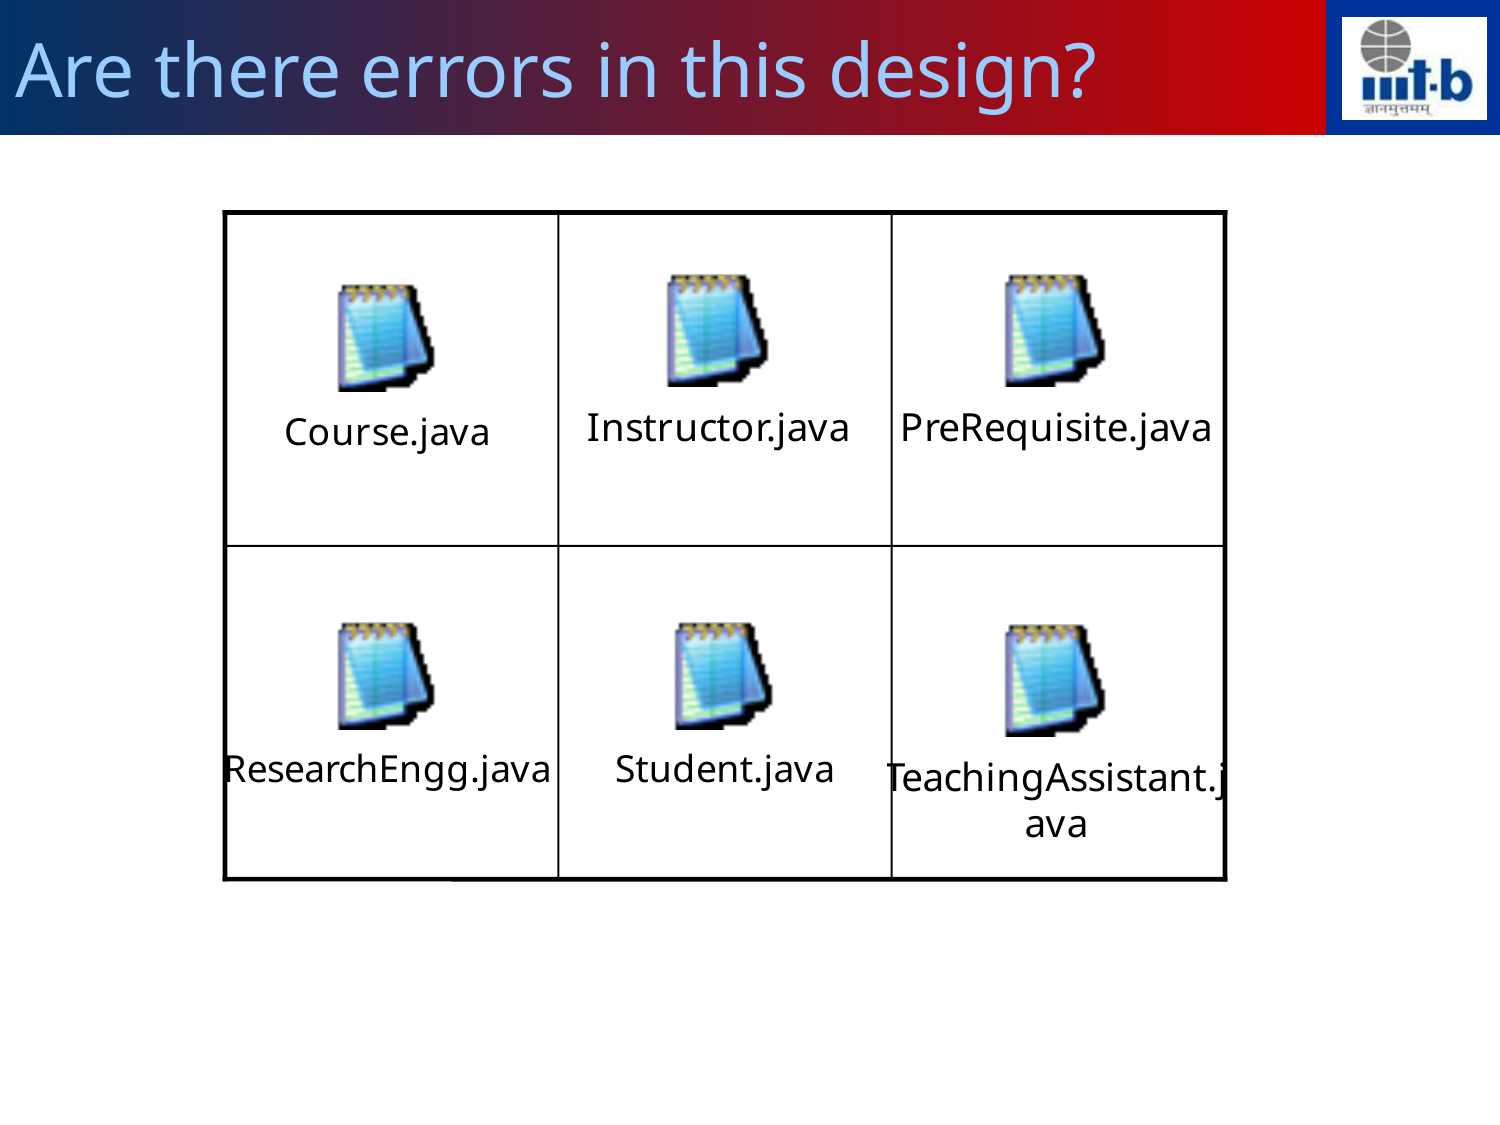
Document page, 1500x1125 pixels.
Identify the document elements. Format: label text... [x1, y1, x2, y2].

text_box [887, 623, 1226, 888]
picture [1342, 17, 1487, 120]
text_box [892, 213, 1224, 273]
title Are there errors in this design? [0, 0, 1326, 135]
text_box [549, 273, 886, 538]
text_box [224, 620, 551, 876]
text_box [892, 546, 1225, 623]
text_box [887, 273, 1226, 538]
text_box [224, 283, 544, 538]
text_box [226, 546, 558, 879]
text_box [562, 620, 888, 876]
text_box [559, 213, 891, 272]
text_box [559, 546, 891, 622]
text_box [226, 213, 558, 281]
